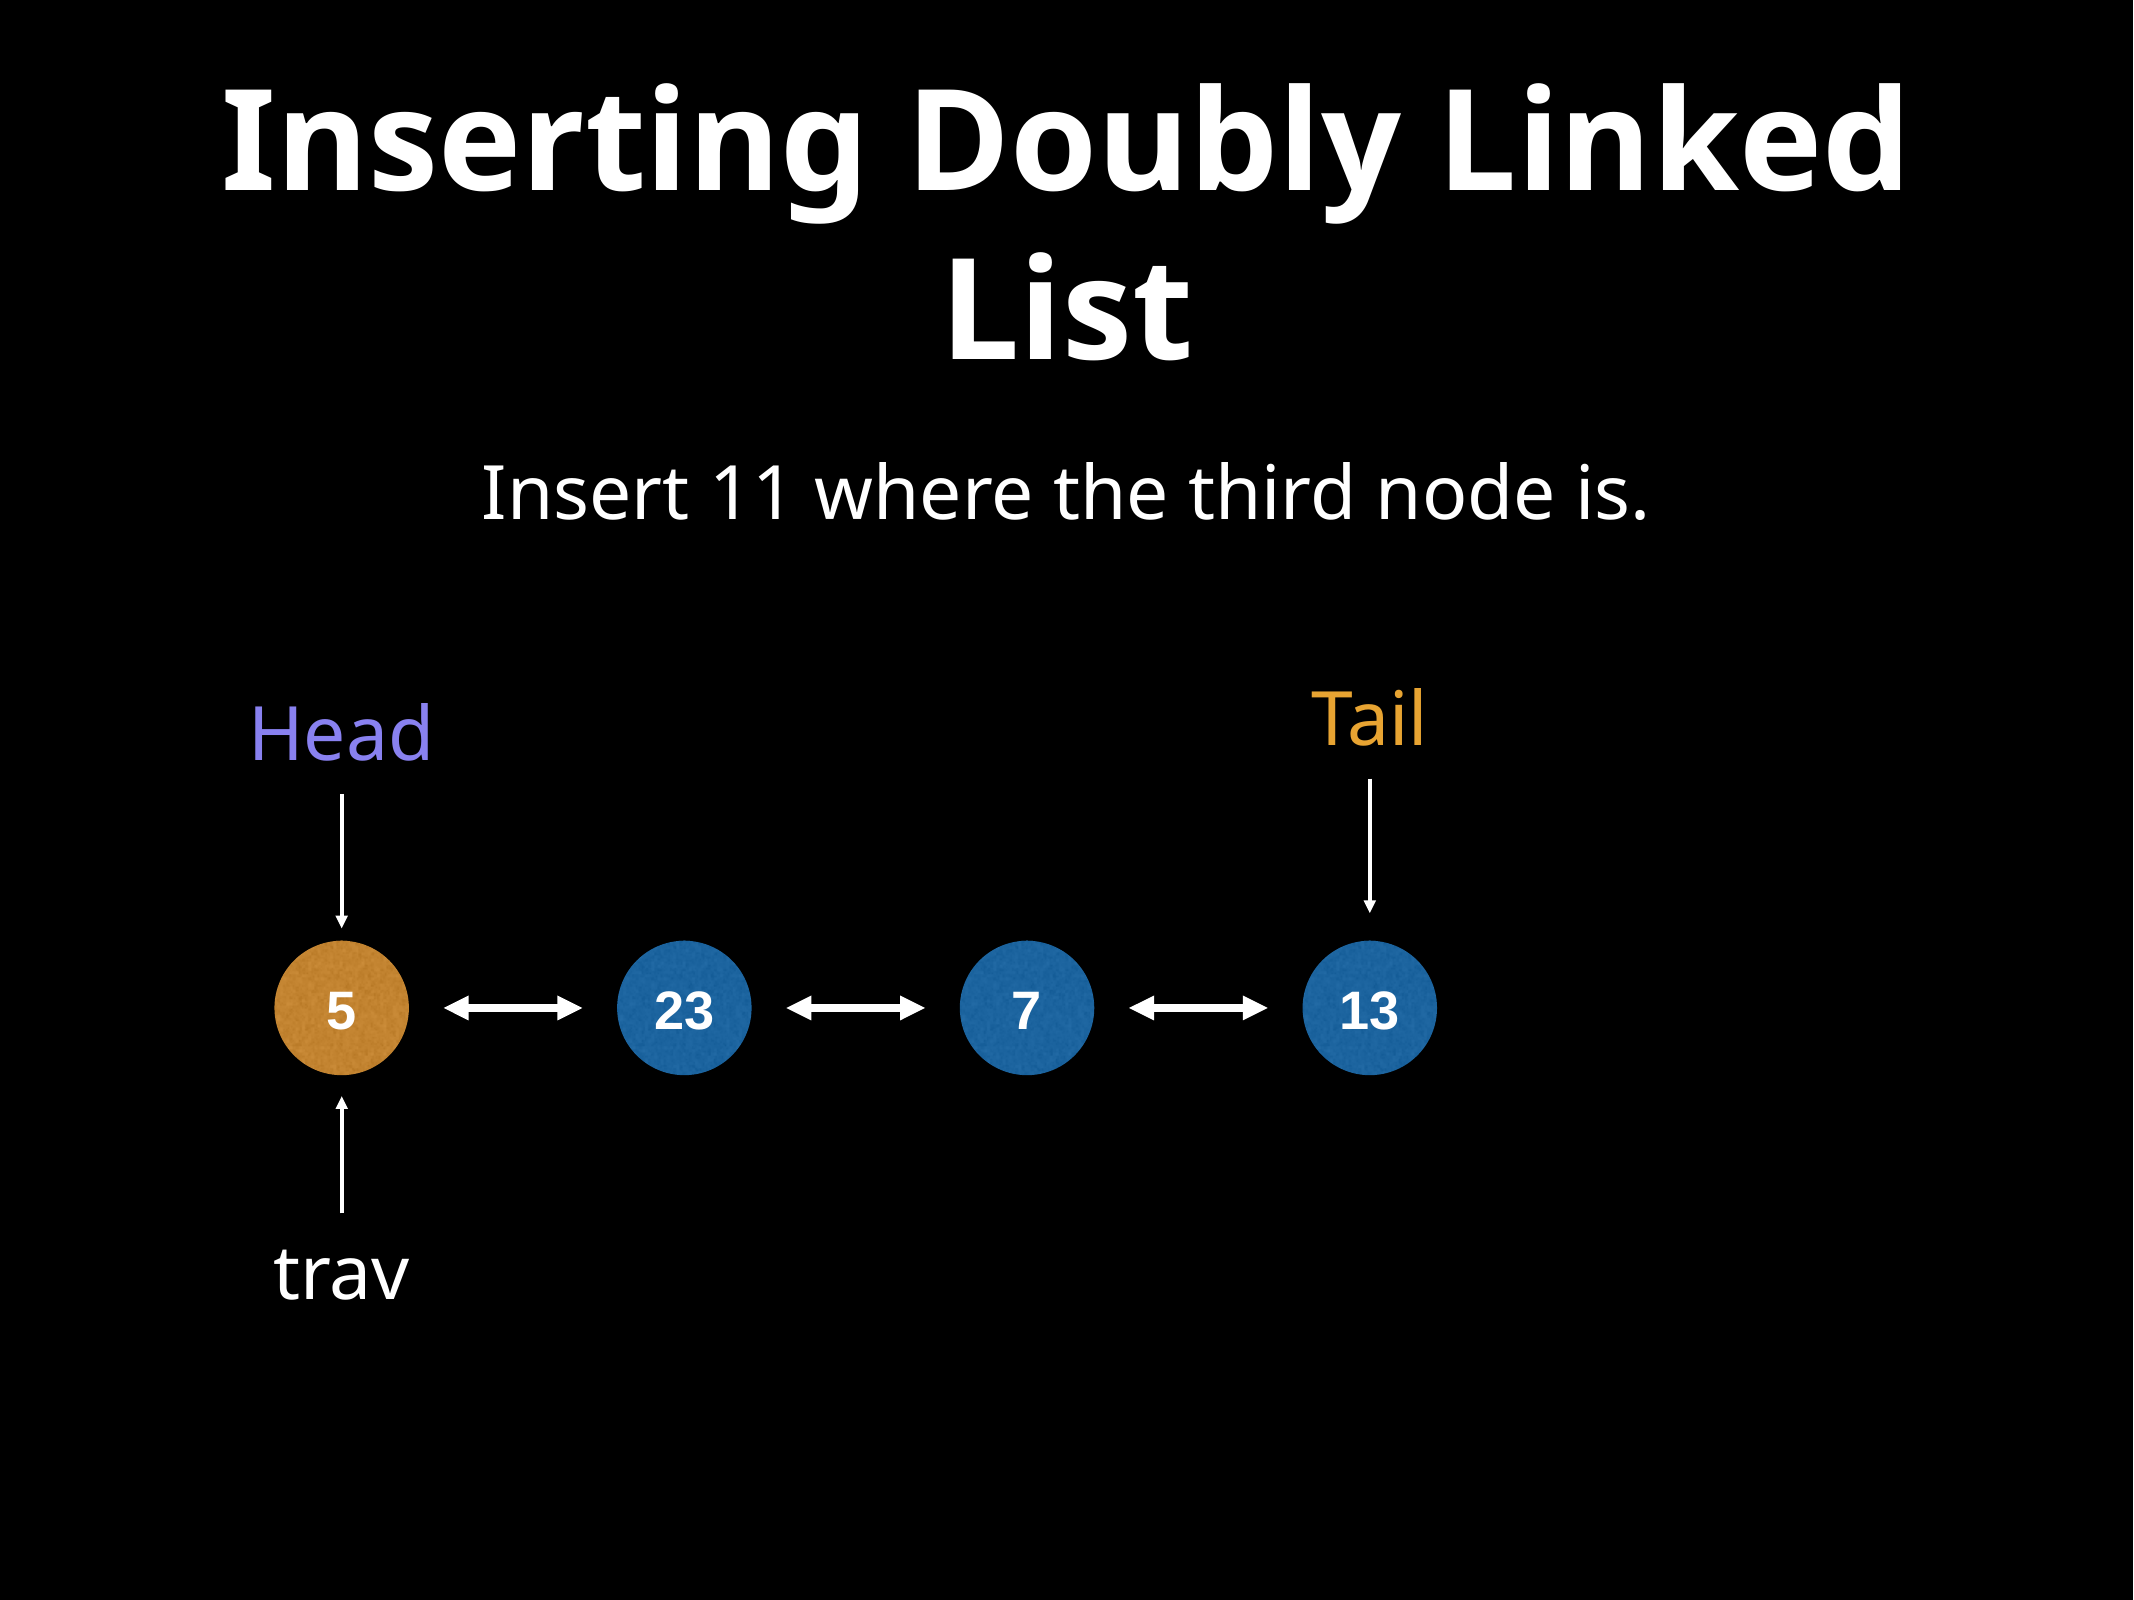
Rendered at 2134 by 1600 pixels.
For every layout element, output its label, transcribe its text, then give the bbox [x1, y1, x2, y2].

text_box trav [264, 1215, 419, 1323]
text_box Insert 11 where the third node is. [473, 435, 1660, 543]
text_box 5 [274, 940, 409, 1076]
text_box 23 [617, 940, 752, 1076]
text_box 13 [1302, 940, 1438, 1076]
text_box [335, 1096, 348, 1214]
text_box [443, 1001, 548, 1015]
title Inserting Doubly Linked List [155, 41, 1978, 397]
text_box [1234, 1001, 1268, 1015]
text_box [891, 1001, 926, 1015]
text_box [335, 793, 348, 929]
text_box [786, 1001, 891, 1015]
text_box Head [240, 677, 443, 784]
text_box [548, 1001, 583, 1015]
text_box 7 [959, 940, 1095, 1076]
text_box Tail [1303, 661, 1437, 769]
text_box [1129, 1001, 1234, 1015]
text_box [1363, 778, 1376, 914]
